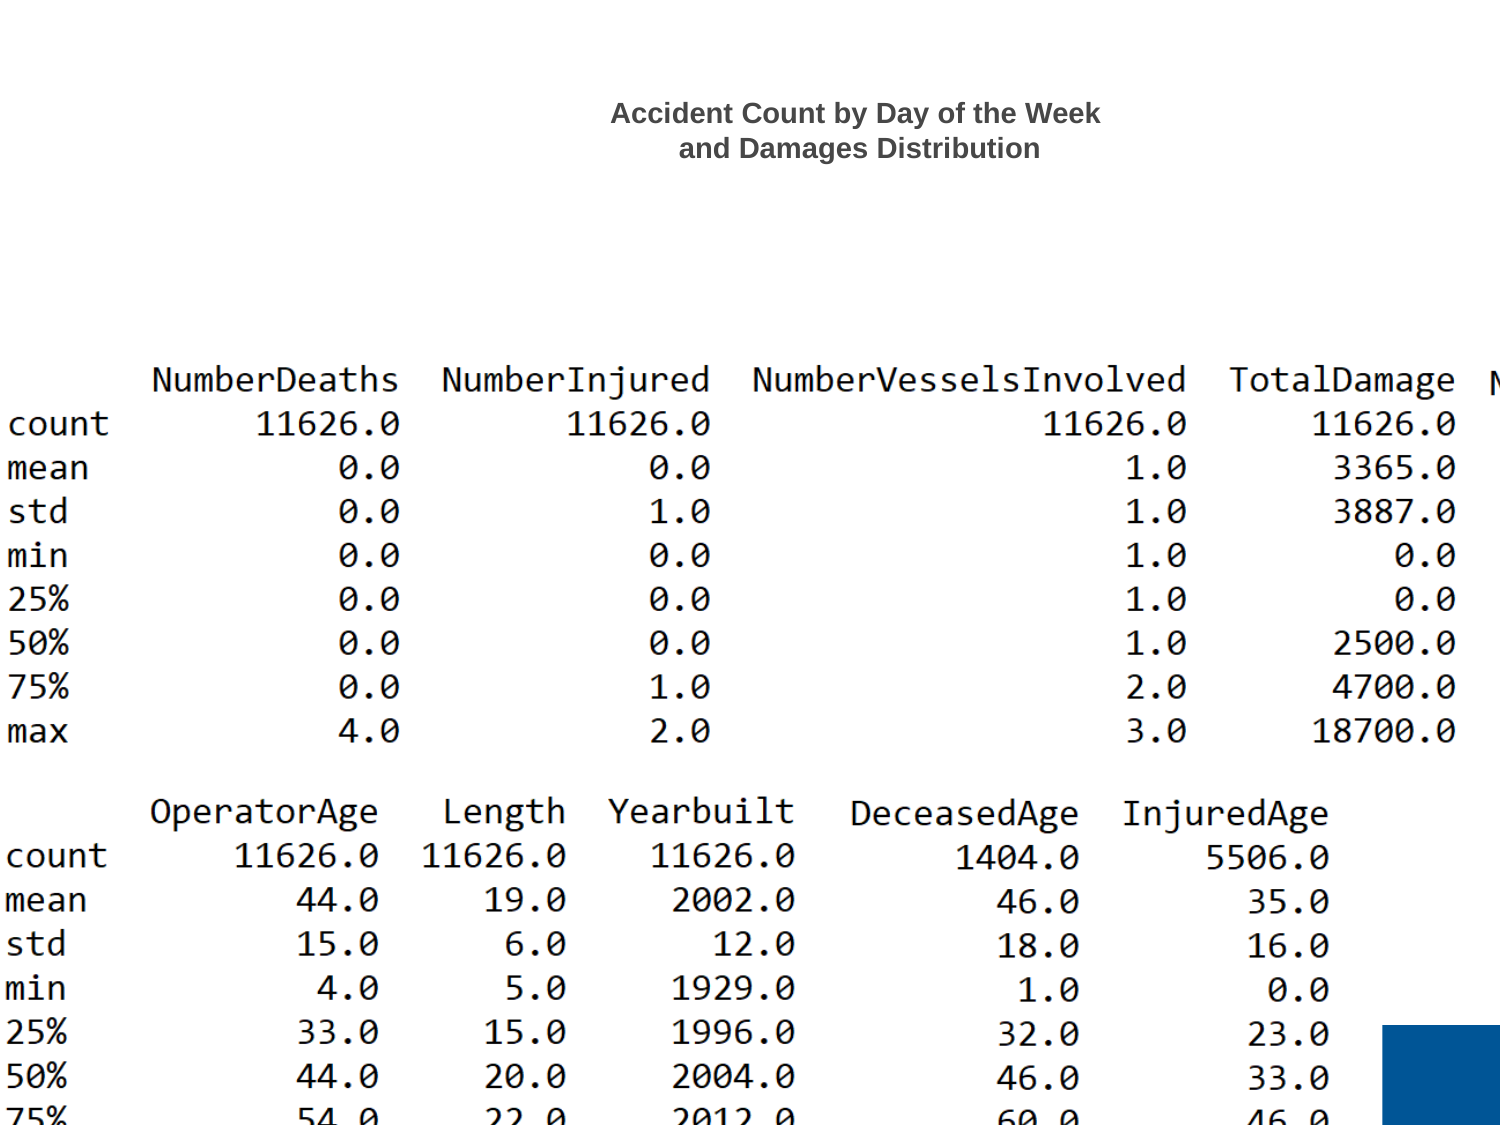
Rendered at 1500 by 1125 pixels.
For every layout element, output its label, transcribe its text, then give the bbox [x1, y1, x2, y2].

text_box Accident Count by Day of the Week and Damages Distribution [595, 87, 1125, 172]
picture [0, 792, 1383, 1125]
picture [4, 357, 1500, 768]
